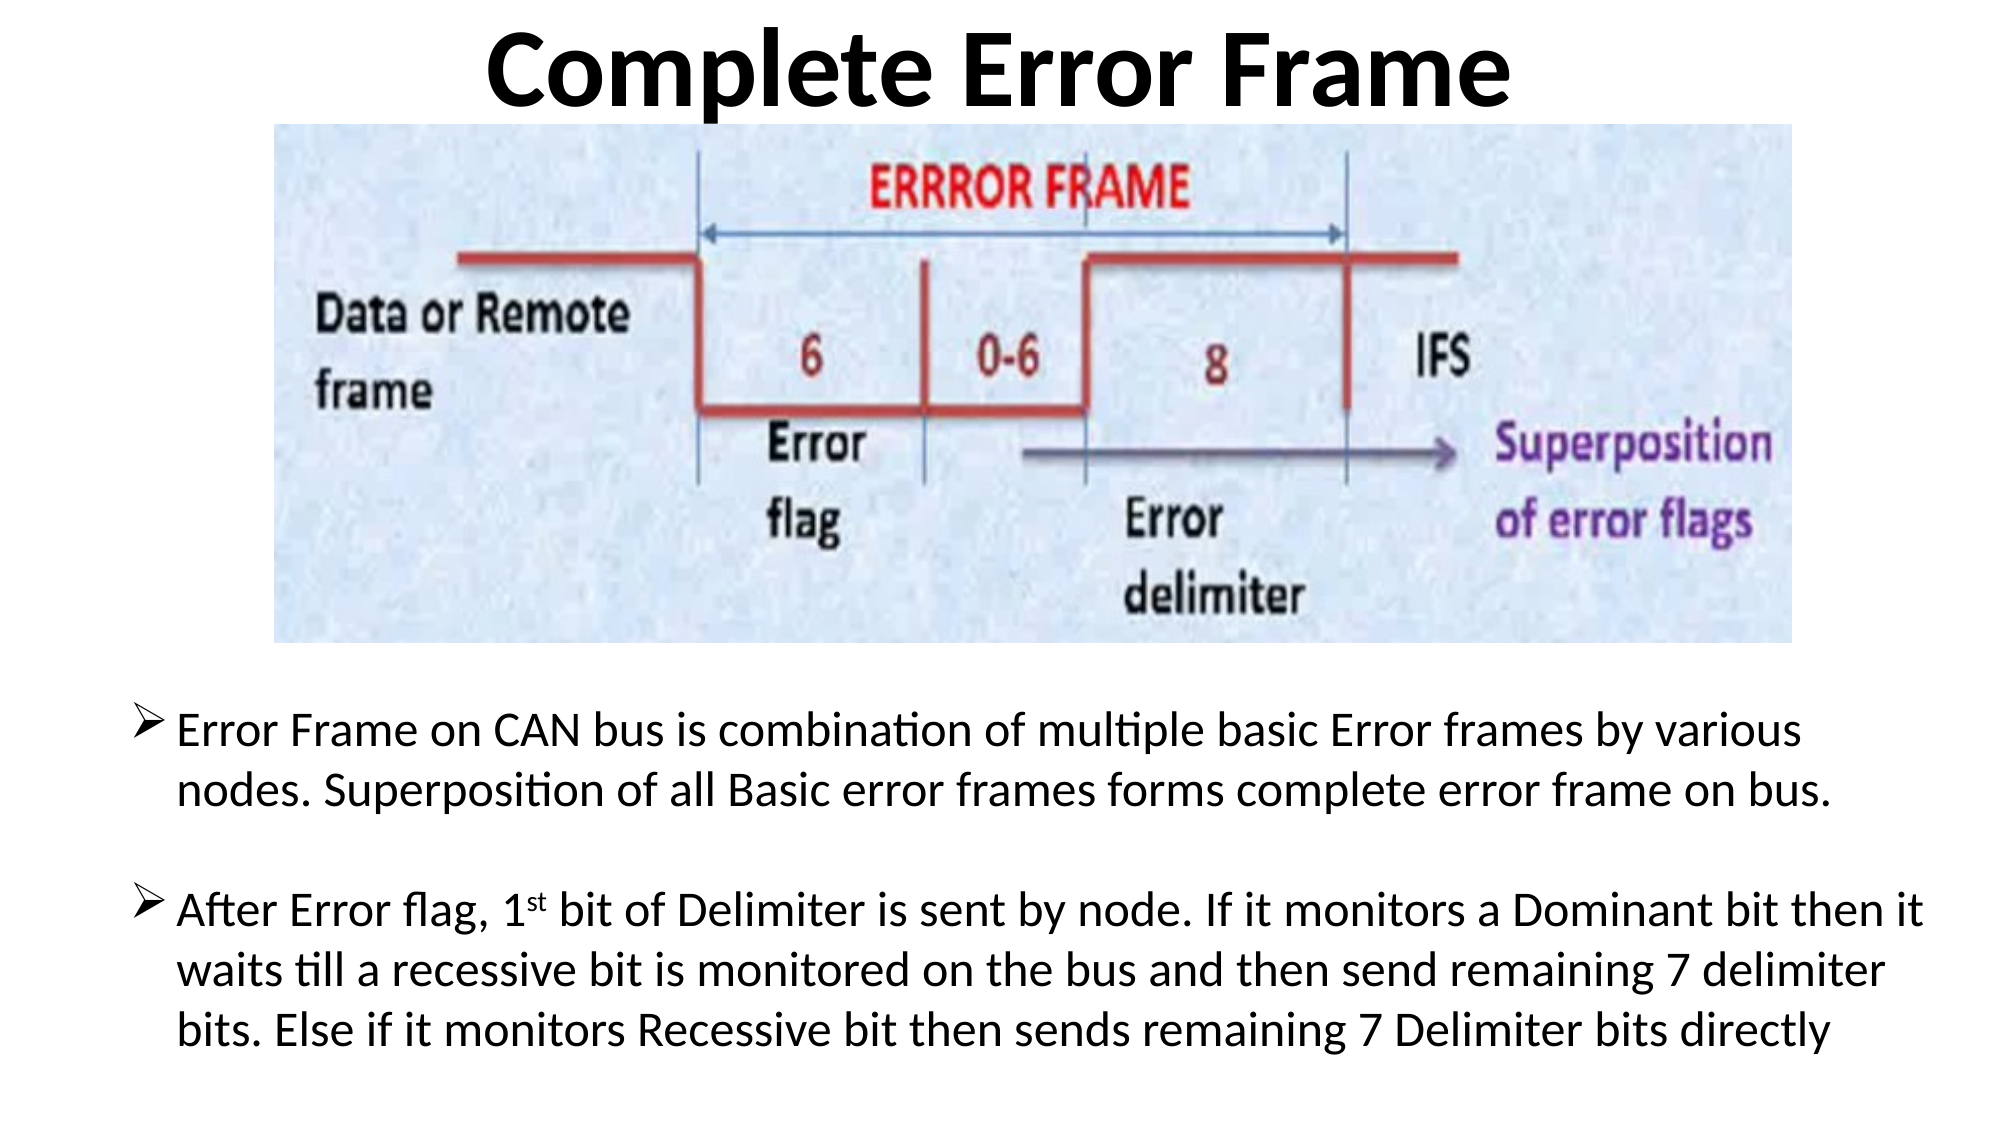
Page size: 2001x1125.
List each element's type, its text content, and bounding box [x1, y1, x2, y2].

text_box Complete Error Frame [471, 0, 1529, 124]
text_box Error Frame on CAN bus is combination of multiple basic Error frames by various nodes. Superposition of all Basic error frames forms complete error frame on bus. After Error flag, 1st bit of Delimiter is sent by node. If it monitors a Dominant bit then it waits till a recessive bit is monitored on the bus and then send remaining 7 delimiter bits. Else if it monitors Recessive bit then sends remaining 7 Delimiter bits directly [114, 688, 1943, 1064]
picture [274, 124, 1792, 643]
